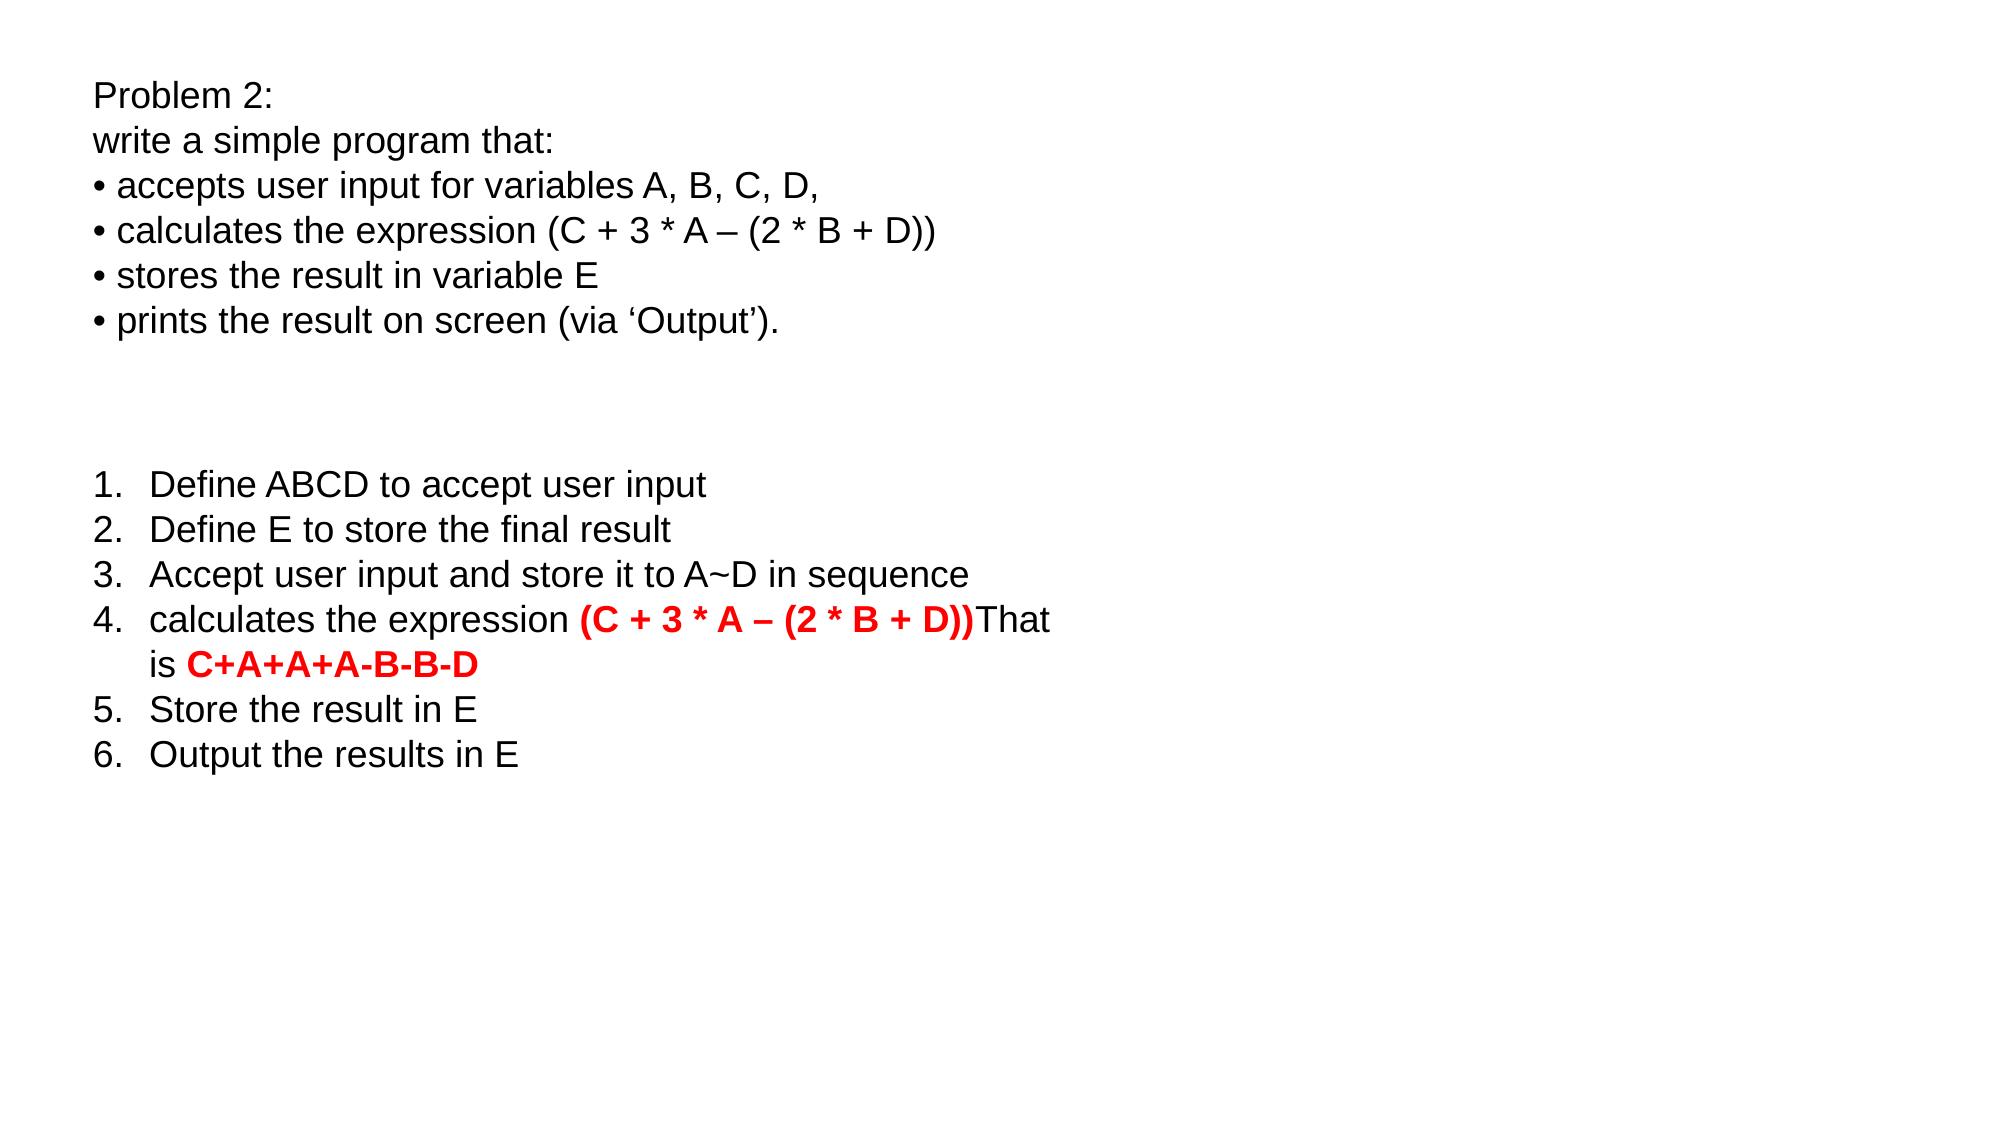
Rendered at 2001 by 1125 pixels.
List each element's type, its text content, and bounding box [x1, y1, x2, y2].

text_box Problem 2: write a simple program that: • accepts user input for variables A, B, C, D, • calculates the expression (C + 3 * A – (2 * B + D)) • stores the result in variable E • prints the result on screen (via ‘Output’). [78, 64, 1783, 349]
text_box Define ABCD to accept user input Define E to store the final result Accept user input and store it to A~D in sequence calculates the expression (C + 3 * A – (2 * B + D))That is C+A+A+A-B-B-D Store the result in E Output the results in E [78, 452, 1079, 783]
